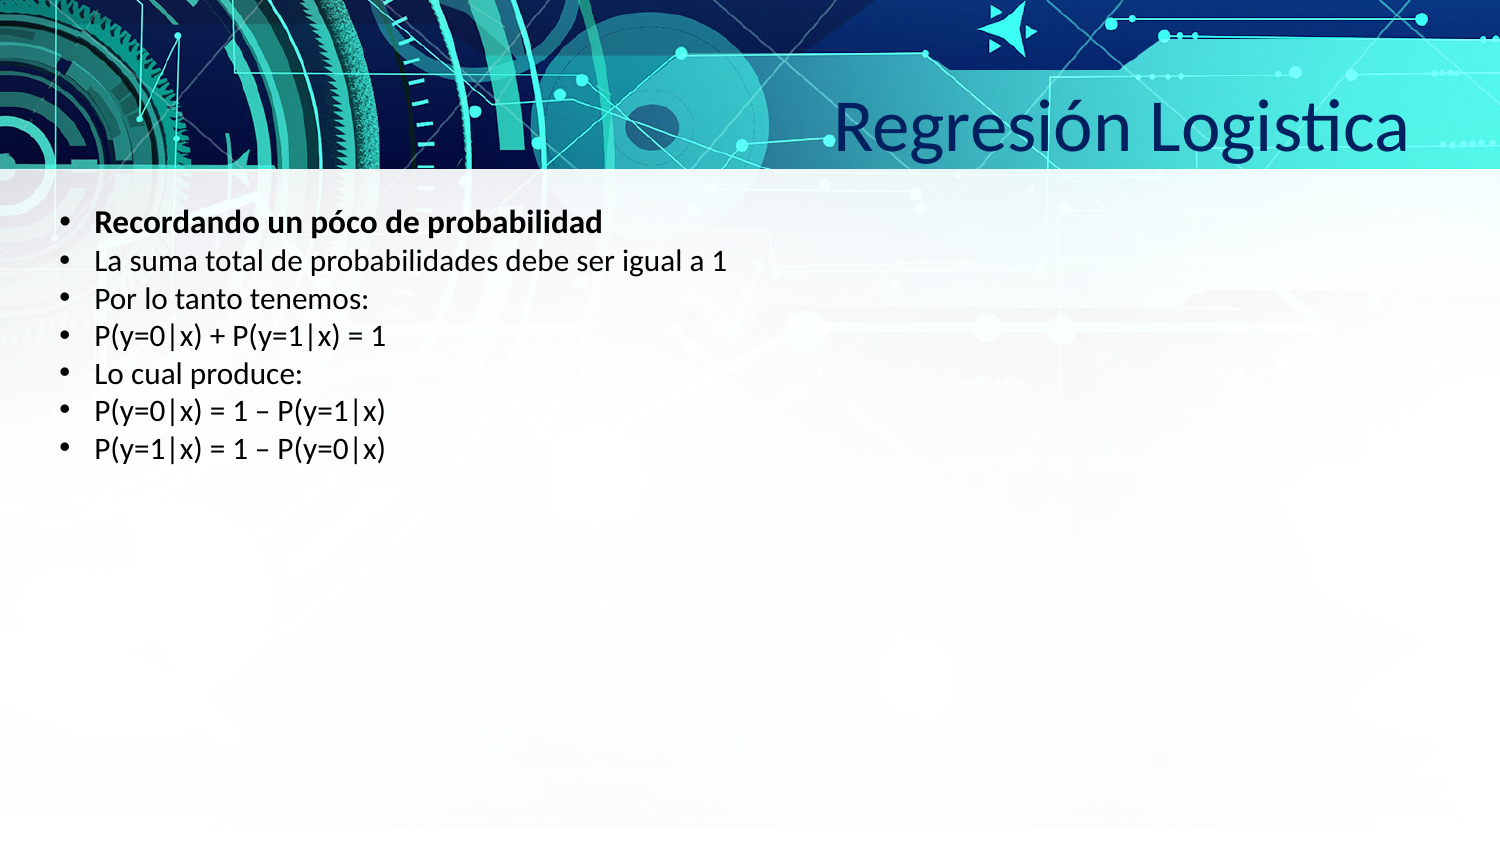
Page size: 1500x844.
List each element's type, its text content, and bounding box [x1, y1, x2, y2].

picture [0, 0, 1500, 844]
text_box Recordando un póco de probabilidad La suma total de probabilidades debe ser igual a 1 Por lo tanto tenemos: P(y=0|x) + P(y=1|x) = 1 Lo cual produce: P(y=0|x) = 1 – P(y=1|x) P(y=1|x) = 1 – P(y=0|x) [58, 200, 1412, 777]
text_box Regresión Logistica [73, 71, 1426, 171]
